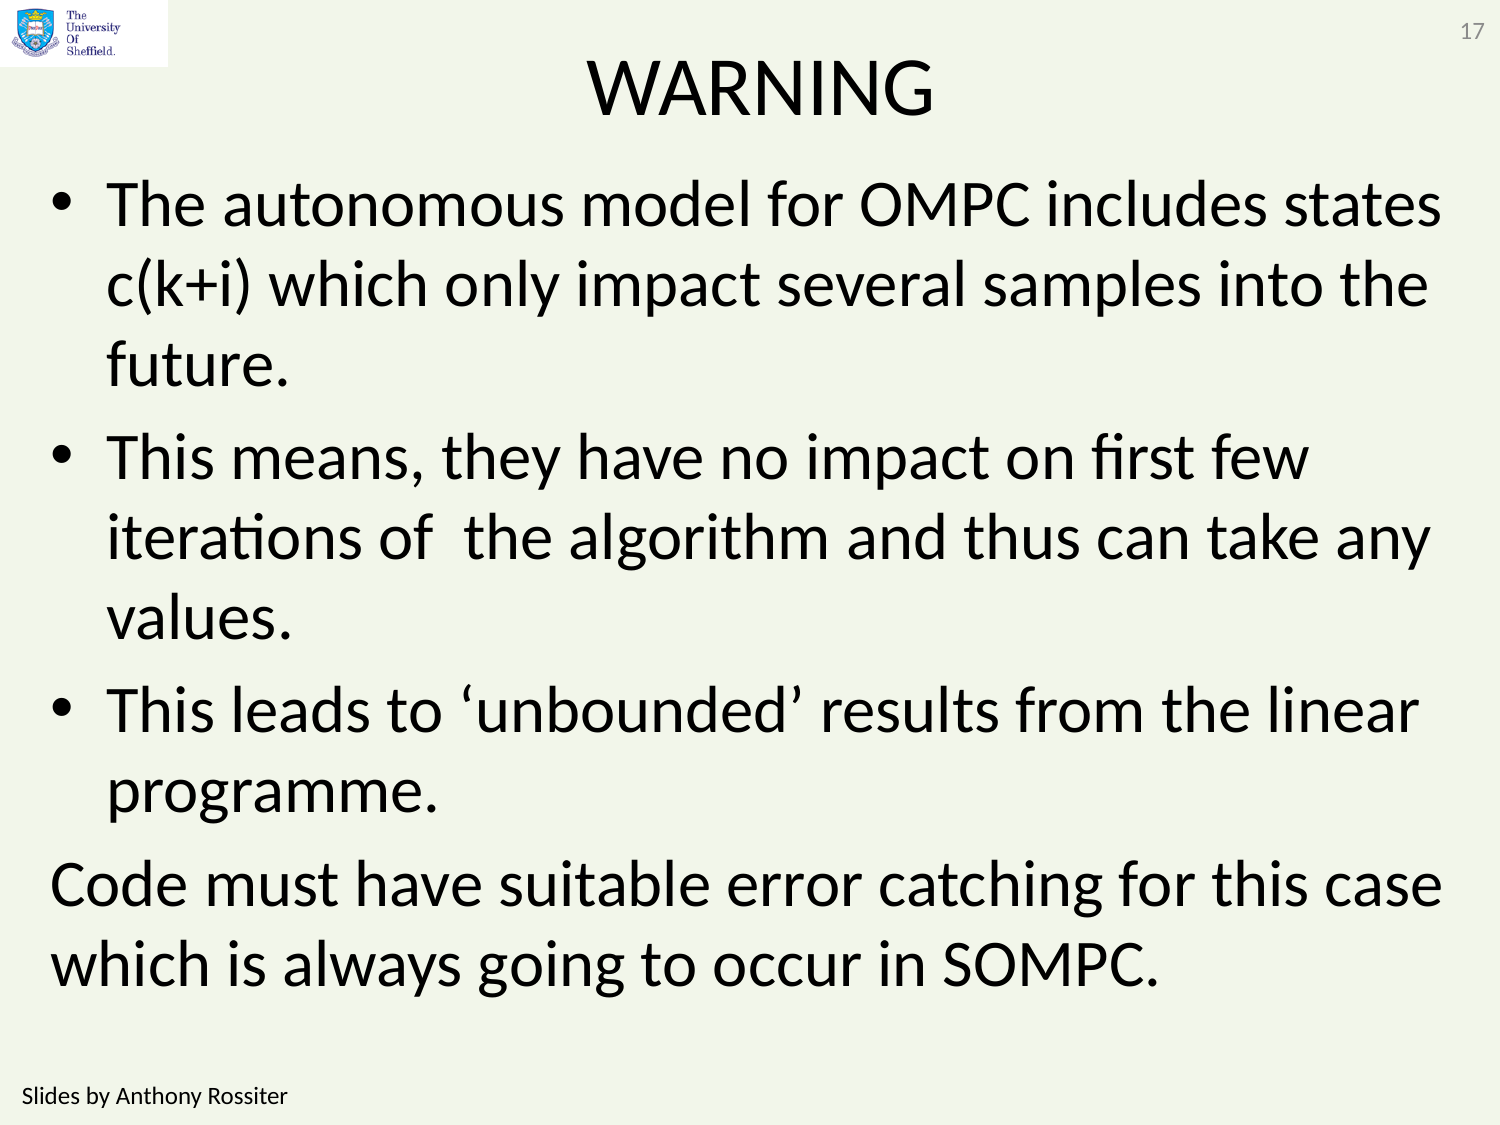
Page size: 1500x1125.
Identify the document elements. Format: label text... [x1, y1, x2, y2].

picture [0, 0, 168, 67]
slide_number 17 [1335, 0, 1500, 60]
footer Slides by Anthony Rossiter [0, 1065, 317, 1125]
title WARNING [105, 23, 1418, 141]
list The autonomous model for OMPC includes states c(k+i) which only impact several samples into the future. This means, they have no impact on first few iterations of the algorithm and thus can take any values. This leads to ‘unbounded’ results from the linear programme. Code must have suitable error catching for this case which is always going to occur in SOMPC. [35, 152, 1465, 1079]
